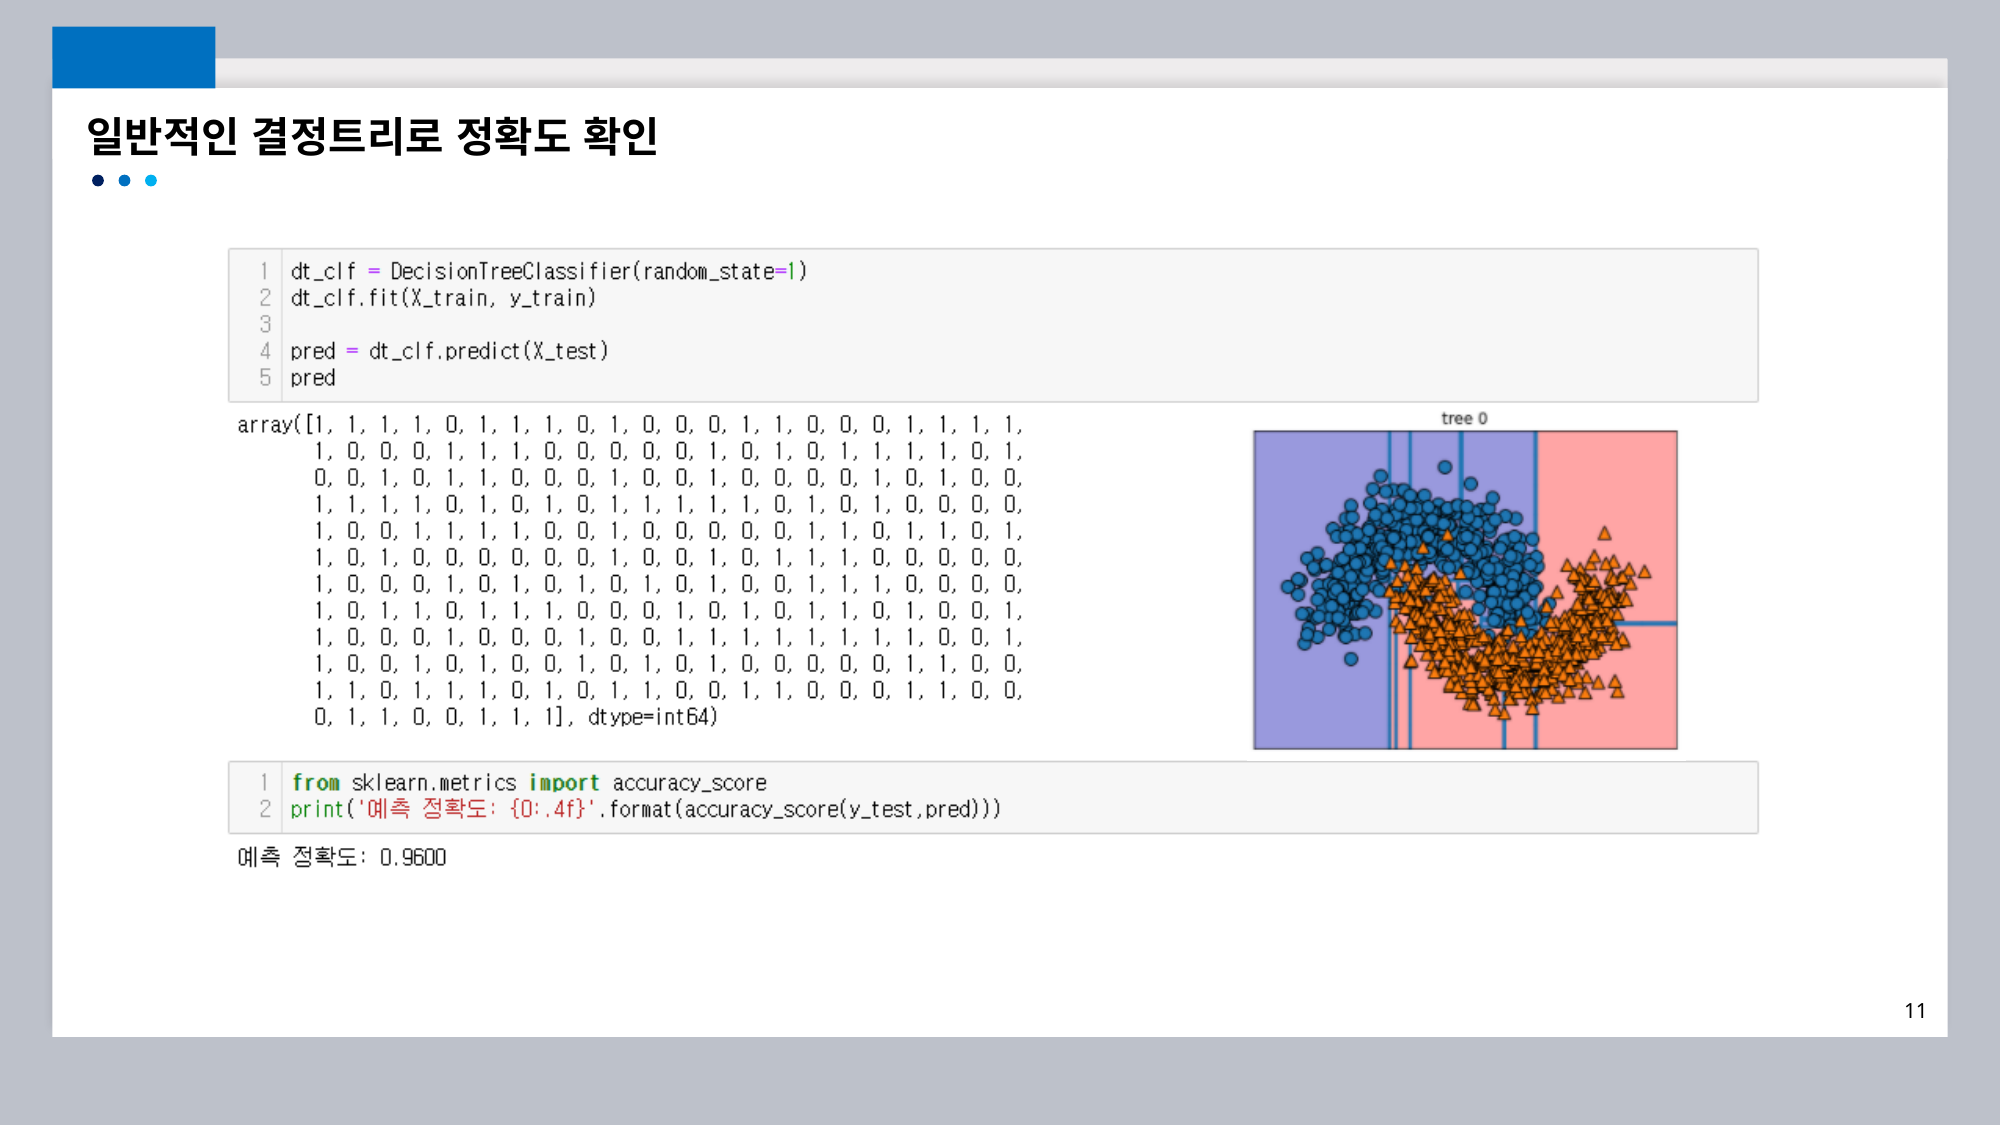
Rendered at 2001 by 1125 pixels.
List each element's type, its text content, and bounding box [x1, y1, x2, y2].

text_box [90, 173, 105, 188]
text_box [143, 173, 158, 188]
text_box 일반적인 결정트리로 정확도 확인 [71, 103, 676, 169]
text_box 11 [1889, 990, 1948, 1031]
text_box [117, 173, 132, 188]
text_box [51, 26, 217, 89]
picture [222, 242, 1778, 883]
